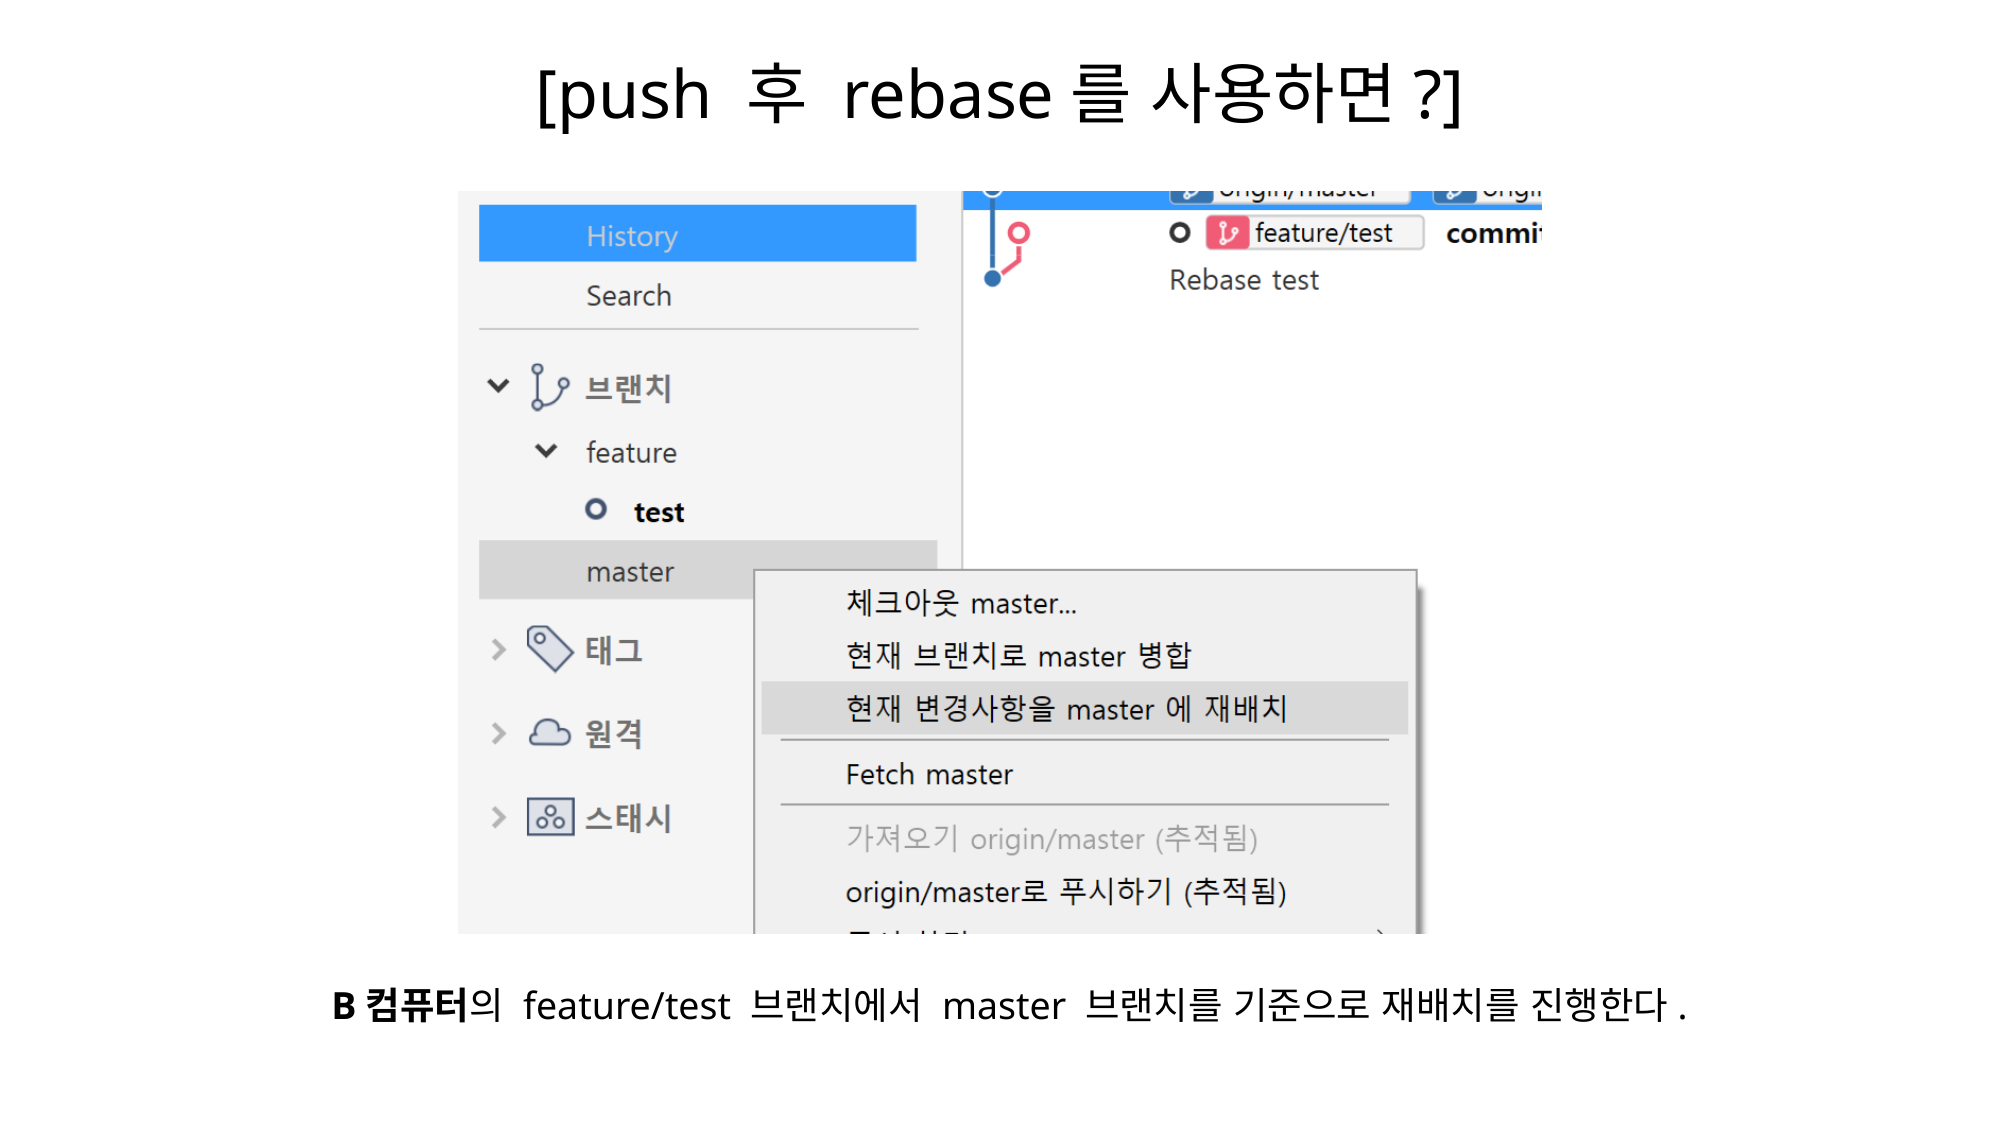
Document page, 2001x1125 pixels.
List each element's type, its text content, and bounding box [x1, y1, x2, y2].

picture [458, 191, 1542, 934]
text_box [push 후 rebase를 사용하면?] [521, 45, 1479, 140]
text_box B컴퓨터의 feature/test 브랜치에서 master 브랜치를 기준으로 재배치를 진행한다. [316, 974, 1703, 1035]
